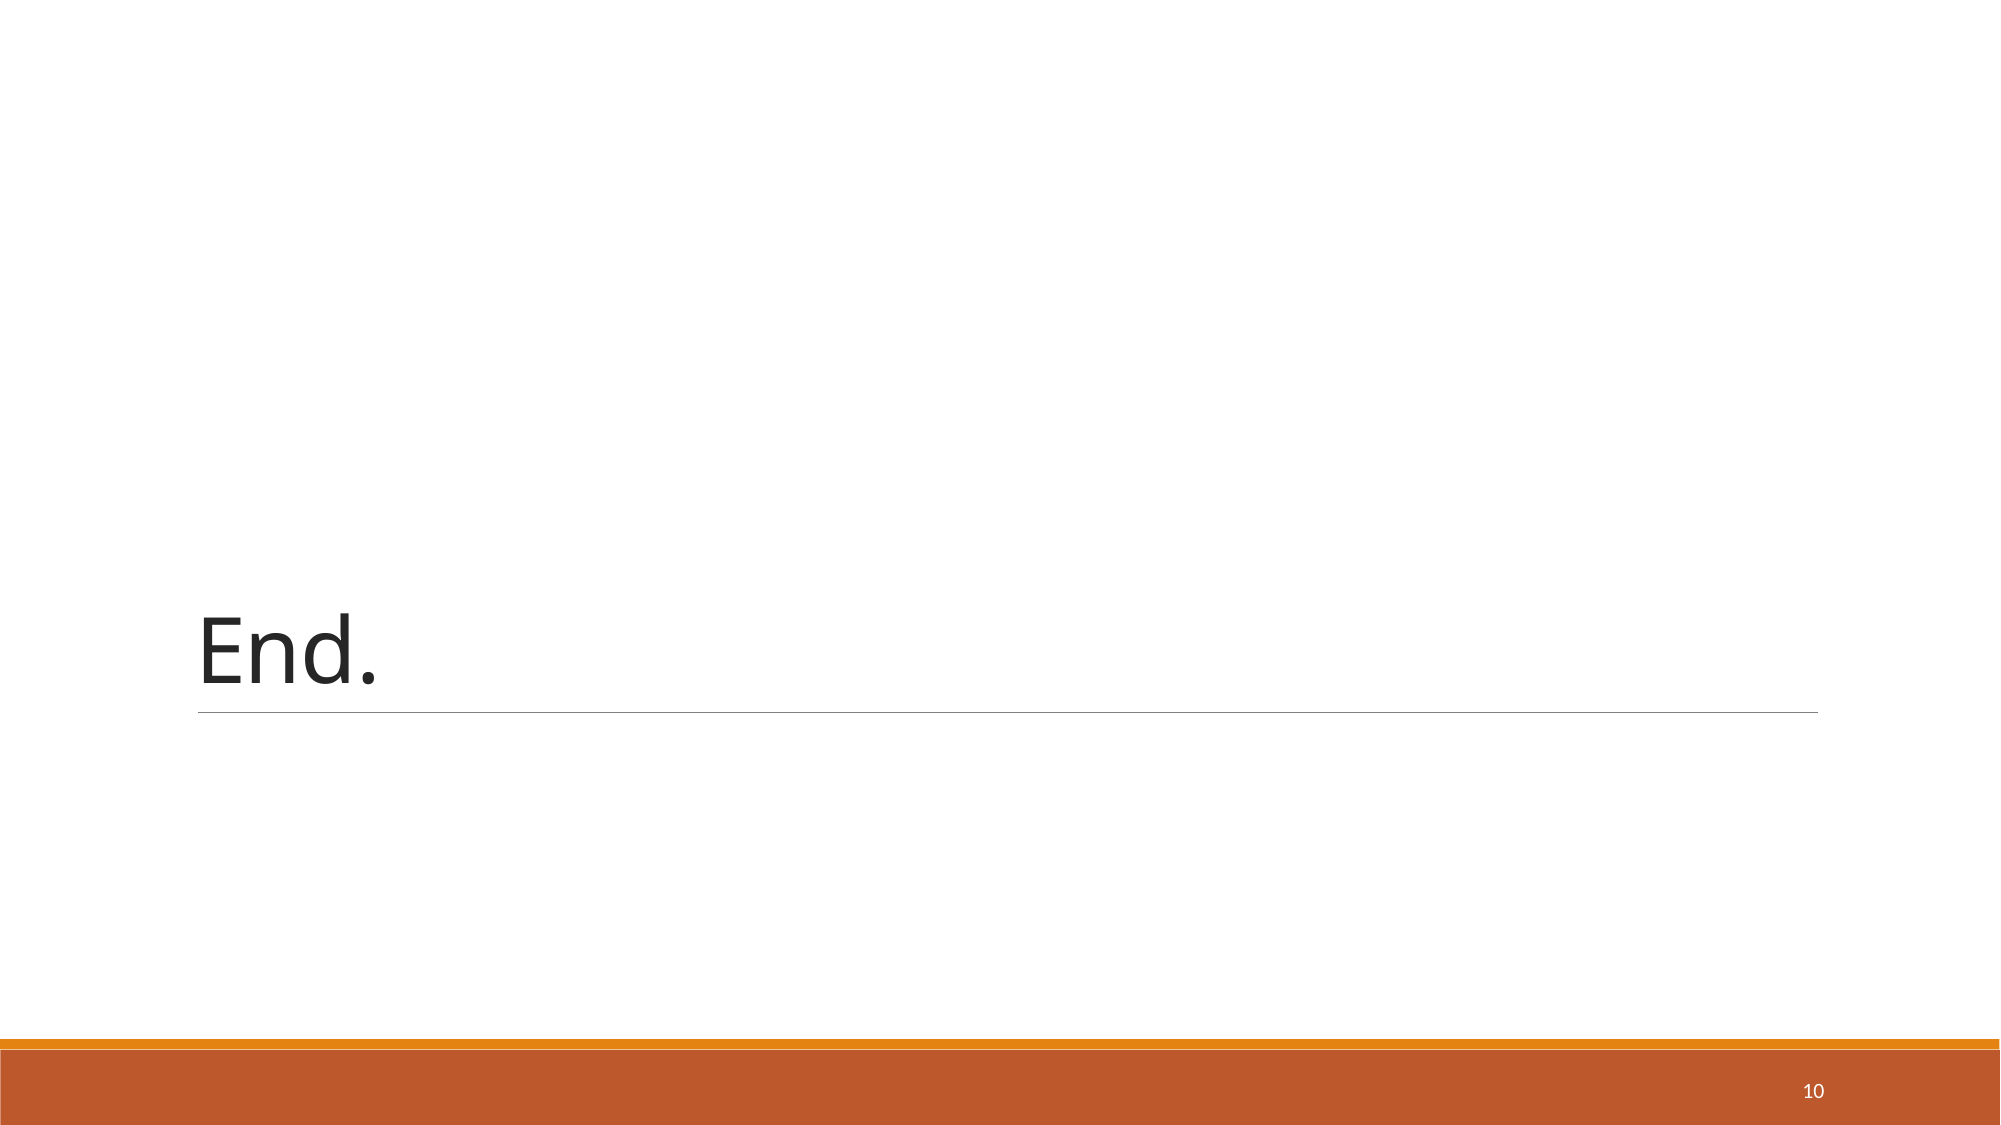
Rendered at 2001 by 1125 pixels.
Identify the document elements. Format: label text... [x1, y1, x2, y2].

title End. [180, 124, 1830, 710]
slide_number 10 [1624, 1059, 1840, 1120]
